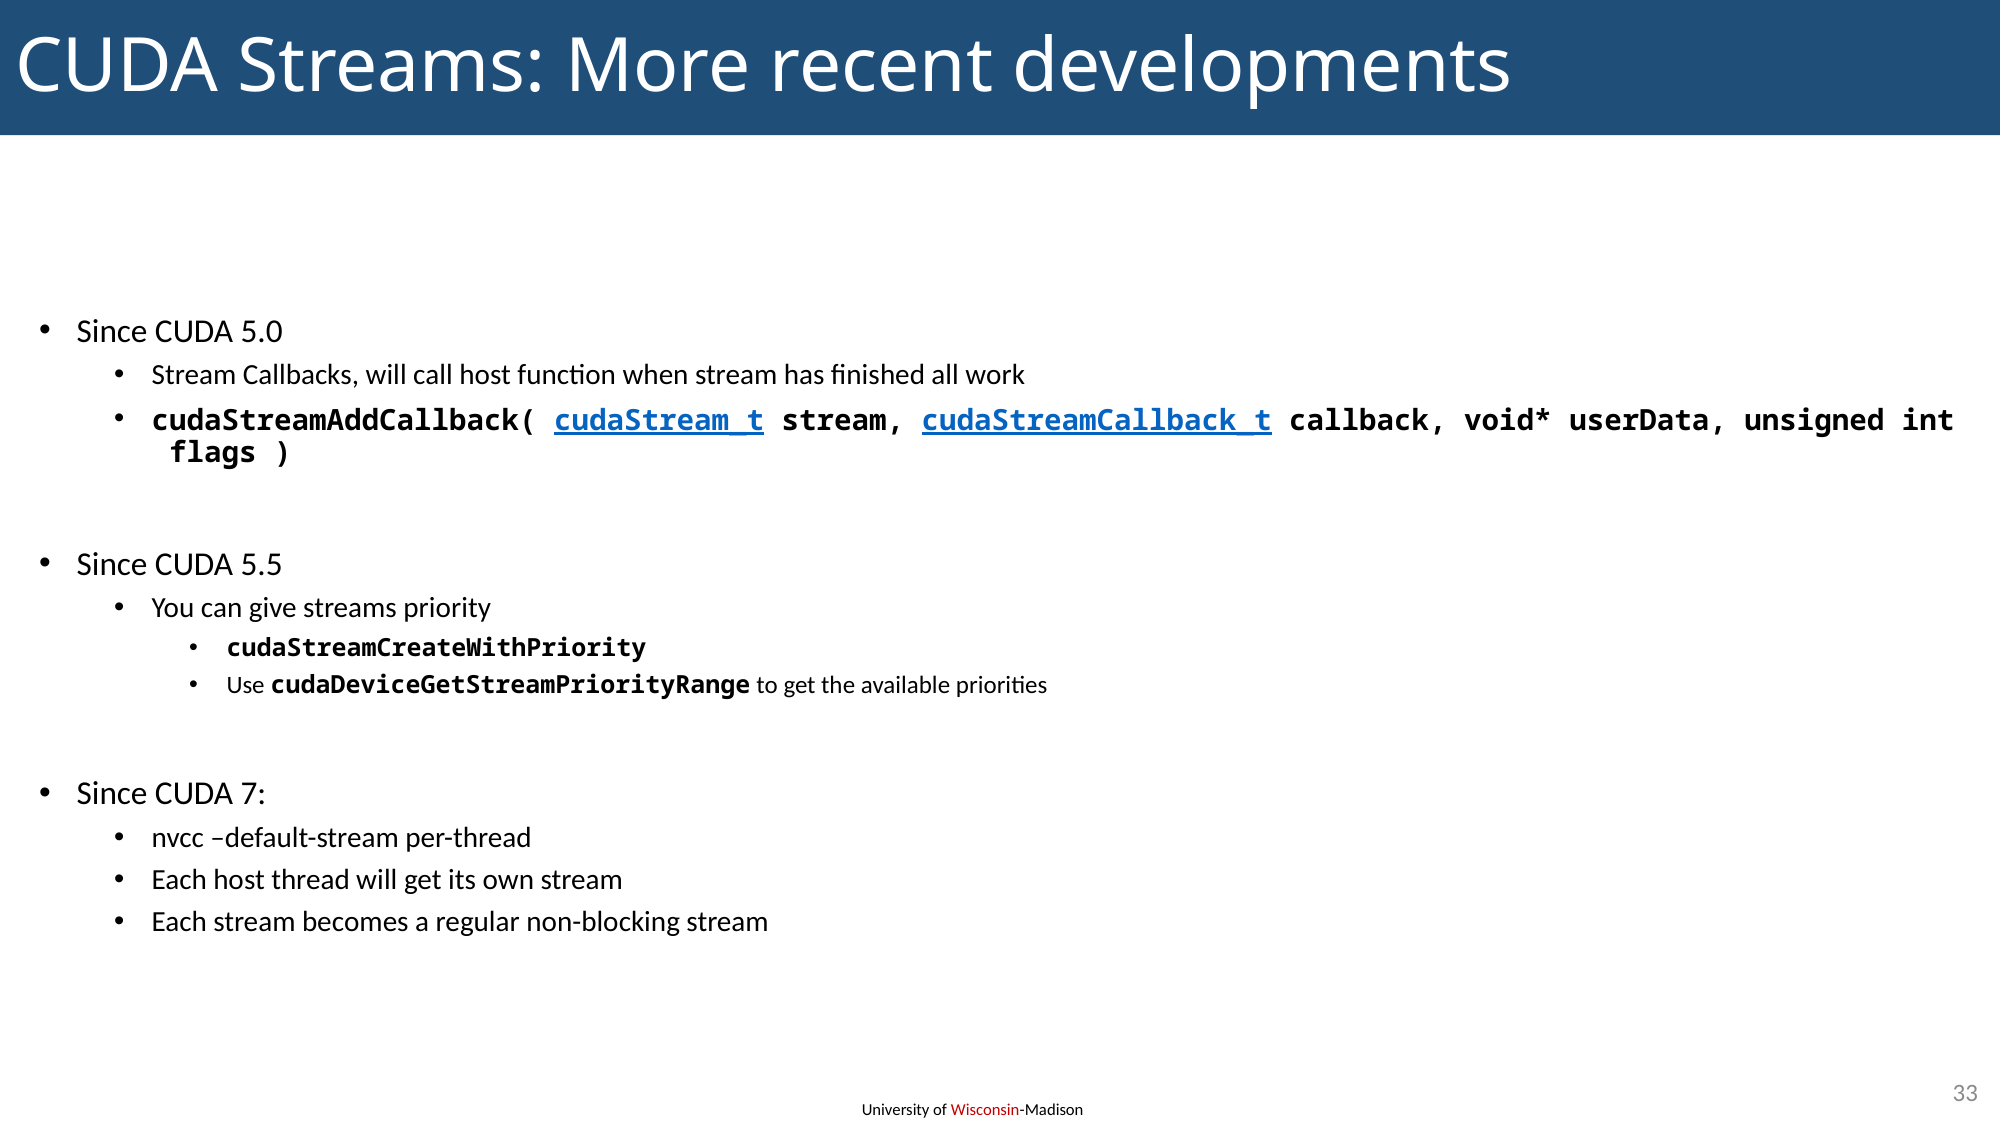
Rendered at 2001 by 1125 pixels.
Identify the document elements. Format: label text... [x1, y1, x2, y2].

list Since CUDA 5.0 Stream Callbacks, will call host function when stream has finished all work cudaStreamAddCallback( cudaStream_t stream, cudaStreamCallback_t callback, void* userData, unsigned int flags ) Since CUDA 5.5 You can give streams priority cudaStreamCreateWithPriority Use cudaDeviceGetStreamPriorityRange to get the available priorities Since CUDA 7: nvcc –default-stream per-thread Each host thread will get its own stream Each stream becomes a regular non-blocking stream [24, 245, 1987, 1055]
title CUDA Streams: More recent developments [0, 0, 2000, 136]
slide_number 33 [1879, 1069, 1994, 1114]
